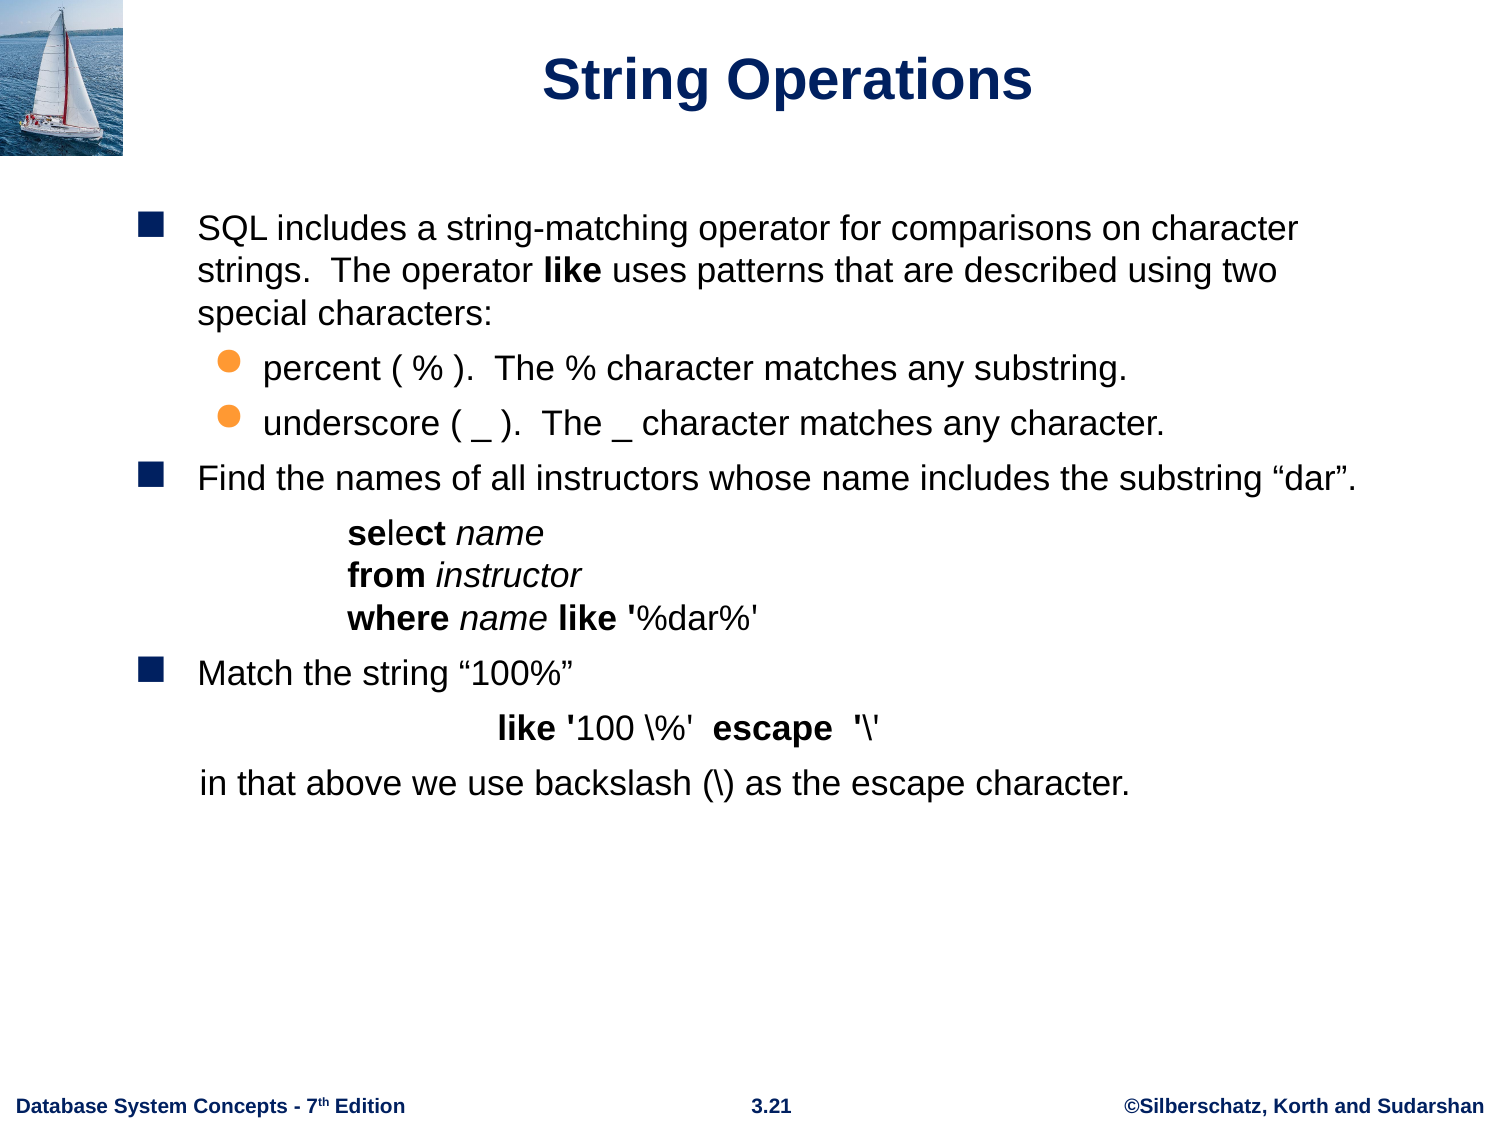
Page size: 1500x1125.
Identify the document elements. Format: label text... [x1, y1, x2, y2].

title String Operations [125, 18, 1452, 120]
picture [0, 0, 123, 156]
list SQL includes a string-matching operator for comparisons on character strings. The operator like uses patterns that are described using two special characters: percent ( % ). The % character matches any substring. underscore ( _ ). The _ character matches any character. Find the names of all instructors whose name includes the substring “dar”. select name from instructor where name like '%dar%' Match the string “100%” like '100 \%' escape '\' in that above we use backslash (\) as the escape character. [126, 197, 1380, 960]
